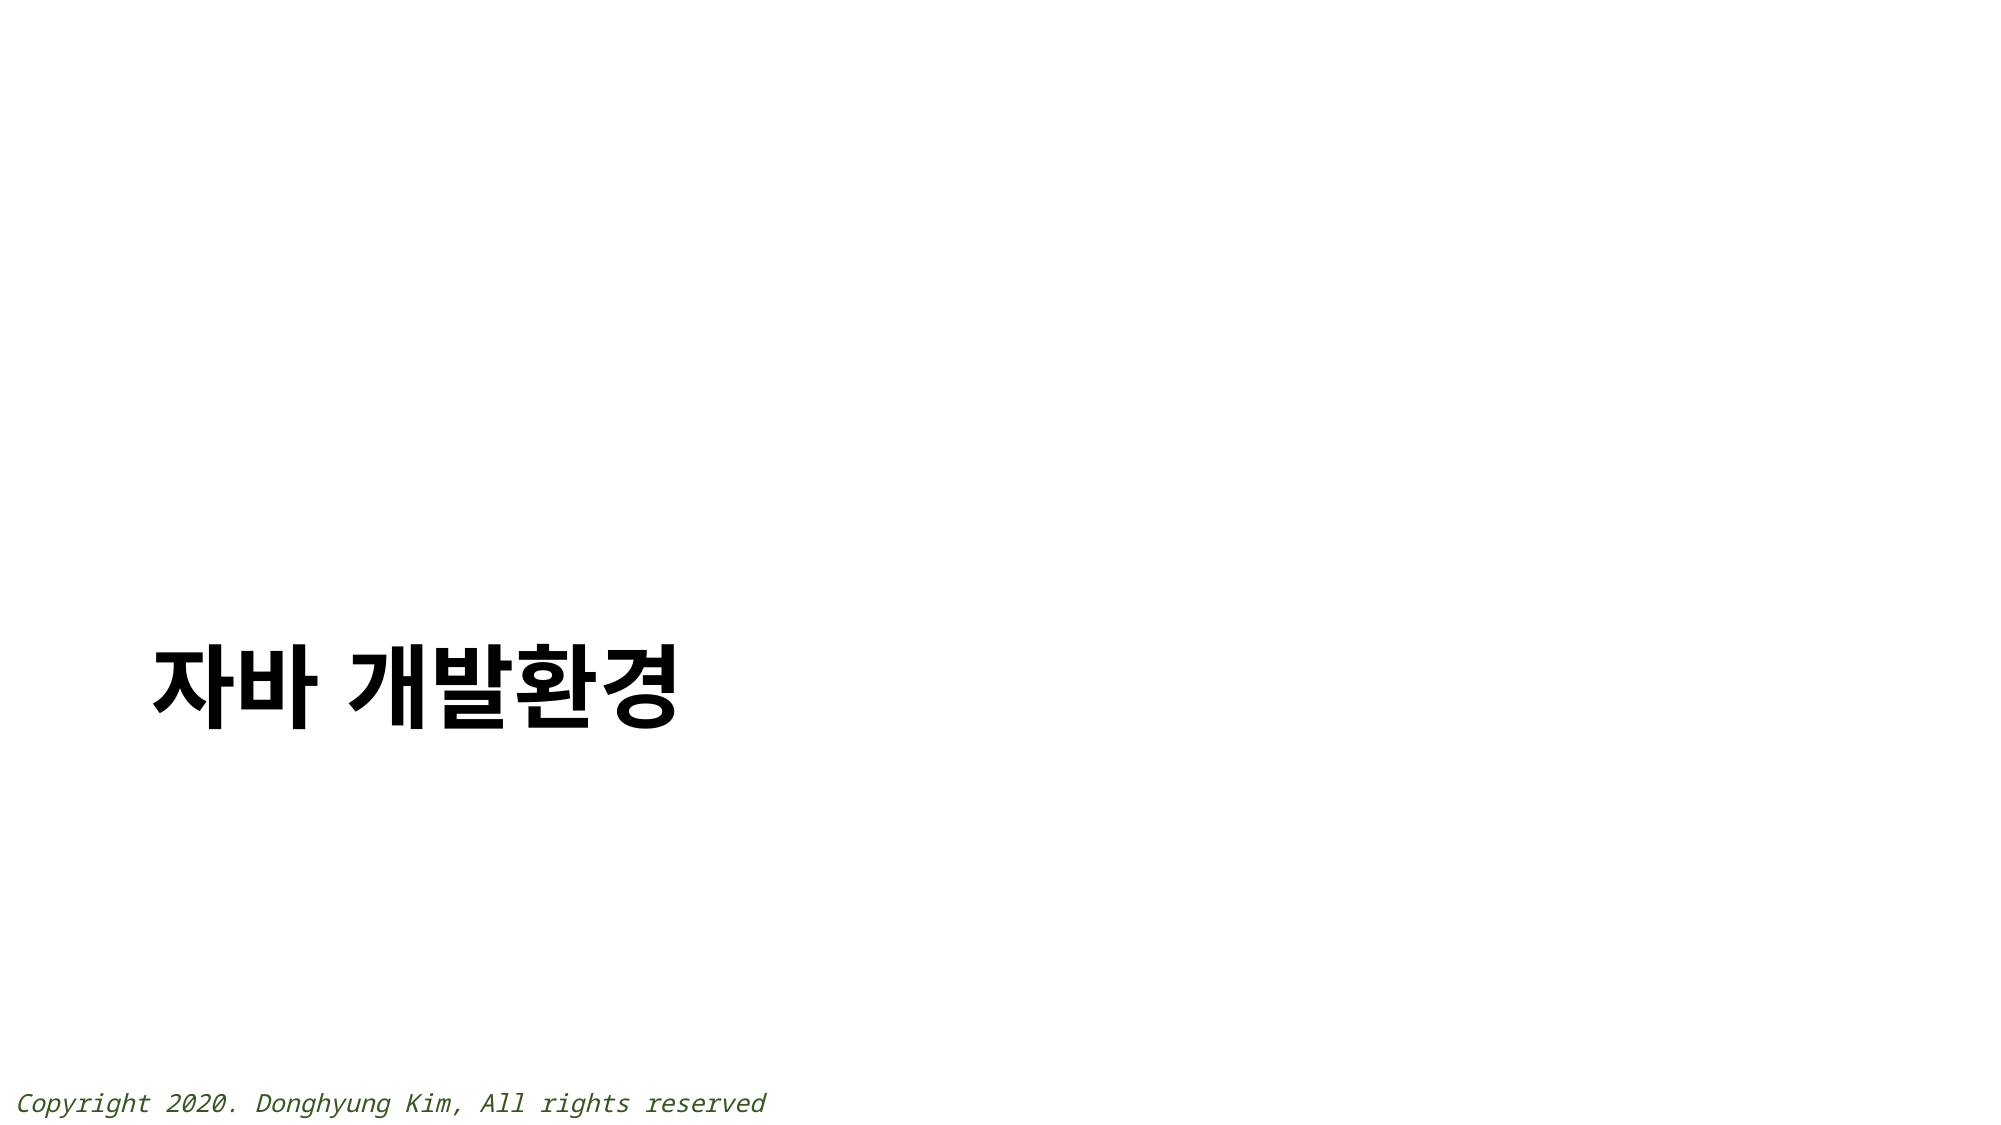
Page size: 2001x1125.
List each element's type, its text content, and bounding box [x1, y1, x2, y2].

title 자바 개발환경 [136, 280, 1862, 749]
